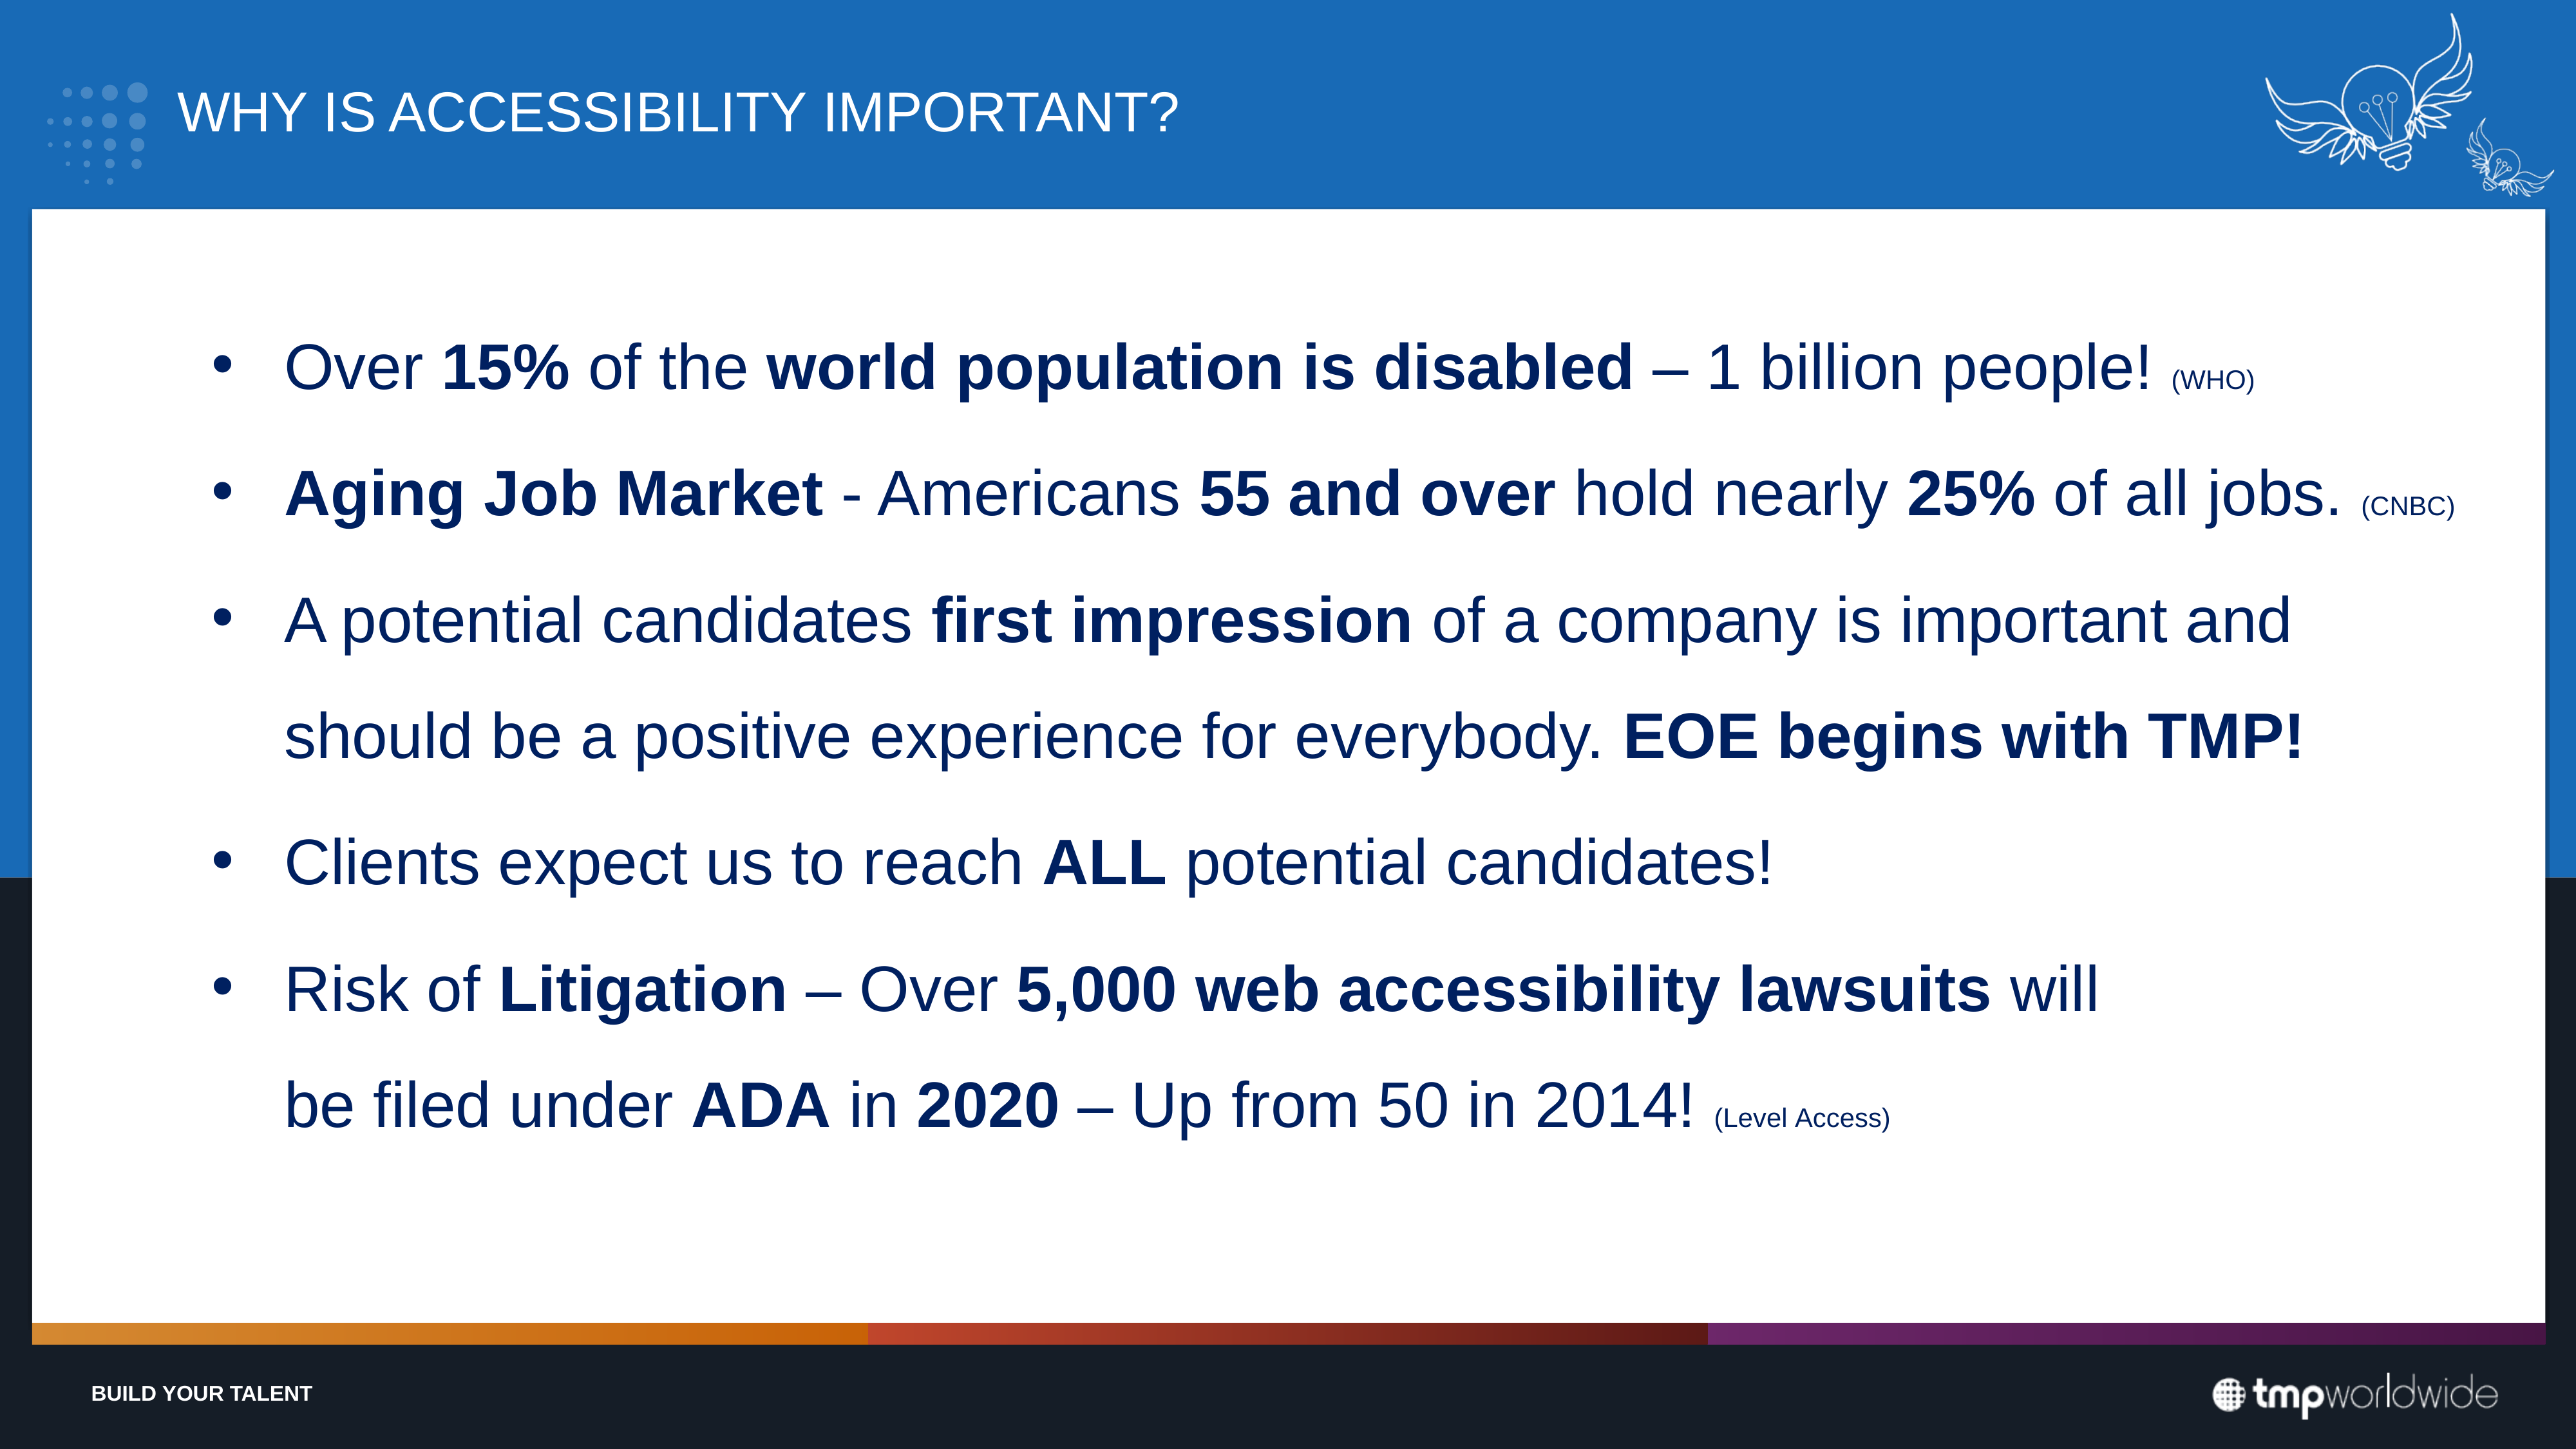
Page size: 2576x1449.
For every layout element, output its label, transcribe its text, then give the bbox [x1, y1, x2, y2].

list Over 15% of the world population is disabled – 1 billion people! (WHO) Aging Job Market - Americans 55 and over hold nearly 25% of all jobs. (CNBC) A potential candidates first impression of a company is important and should be a positive experience for everybody. EOE begins with TMP! Clients expect us to reach ALL potential candidates! Risk of Litigation – Over 5,000 web accessibility lawsuits will be filed under ADA in 2020 – Up from 50 in 2014! (Level Access) [115, 285, 2480, 1275]
title WHY IS Accessibility IMPORTANT? [176, 86, 2246, 170]
